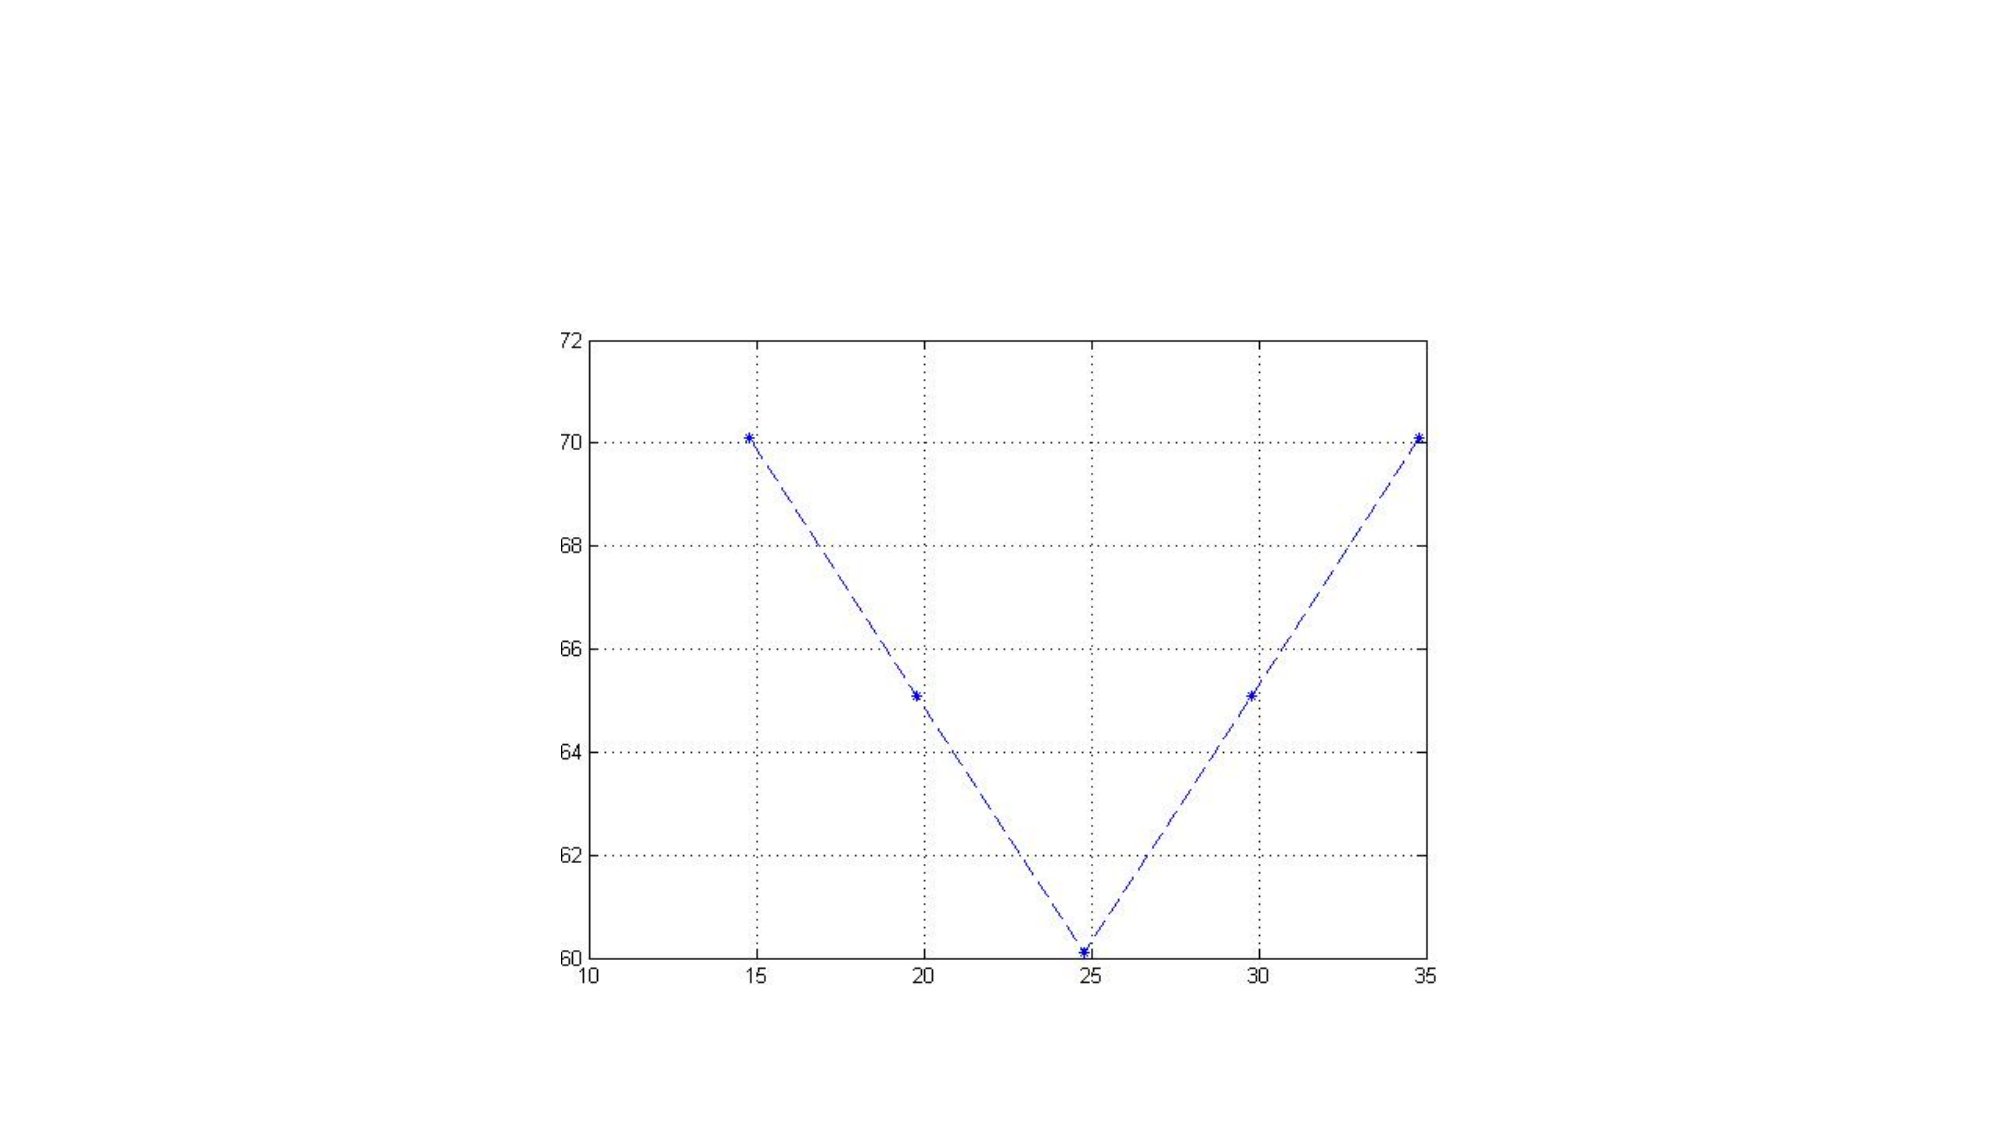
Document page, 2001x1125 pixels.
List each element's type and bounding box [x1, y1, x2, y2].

list [561, 328, 1439, 985]
